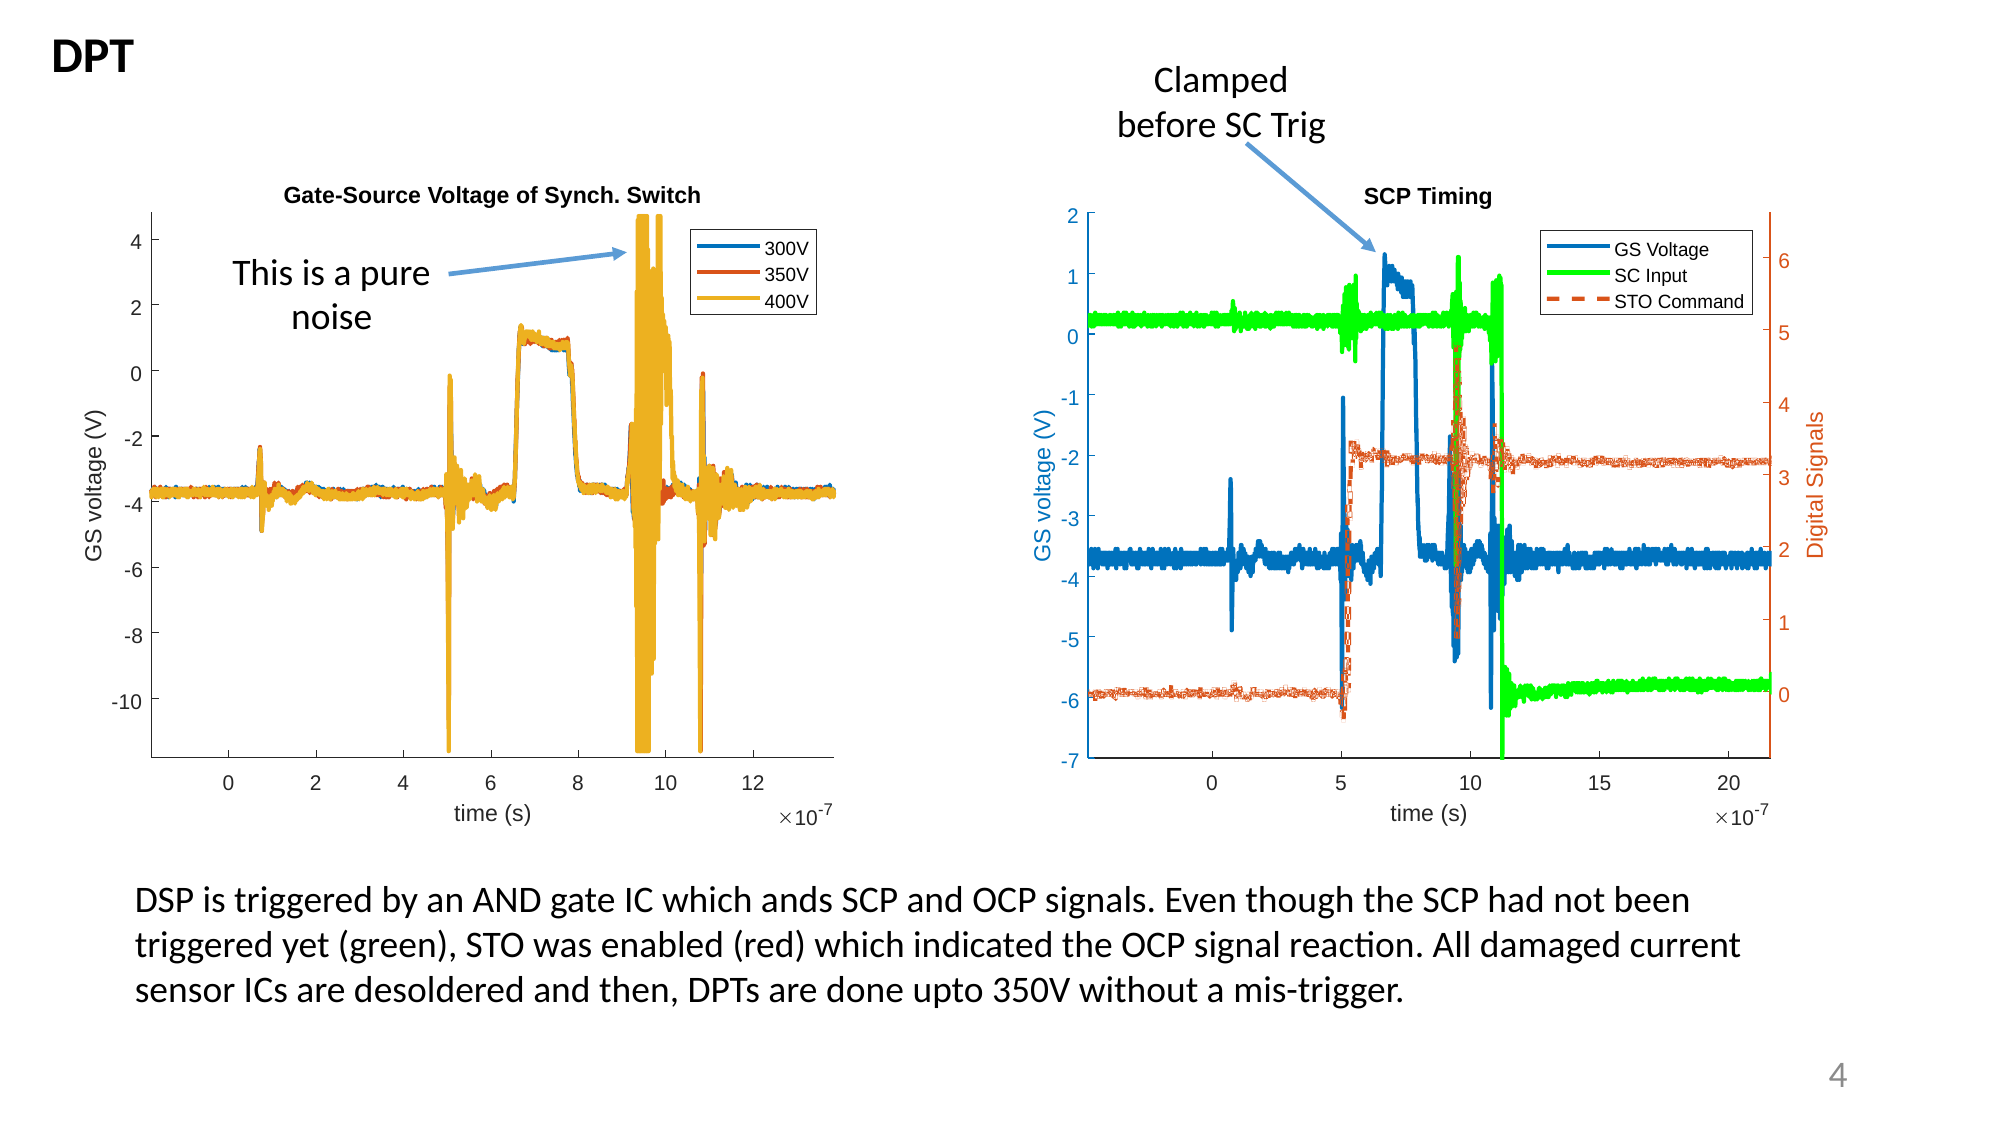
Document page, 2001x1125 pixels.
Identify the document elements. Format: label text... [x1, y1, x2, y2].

picture [973, 163, 1852, 830]
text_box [1246, 143, 1376, 253]
picture [36, 163, 916, 830]
slide_number 4 [1412, 1042, 1863, 1103]
text_box Clamped before SC Trig [1092, 47, 1351, 153]
text_box DPT [36, 15, 627, 90]
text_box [448, 252, 627, 275]
text_box DSP is triggered by an AND gate IC which ands SCP and OCP signals. Even though the SCP had not been triggered yet (green), STO was enabled (red) which indicated the OCP signal reaction. All damaged current sensor ICs are desoldered and then, DPTs are done upto 350V without a mis-trigger. [120, 867, 1764, 1017]
